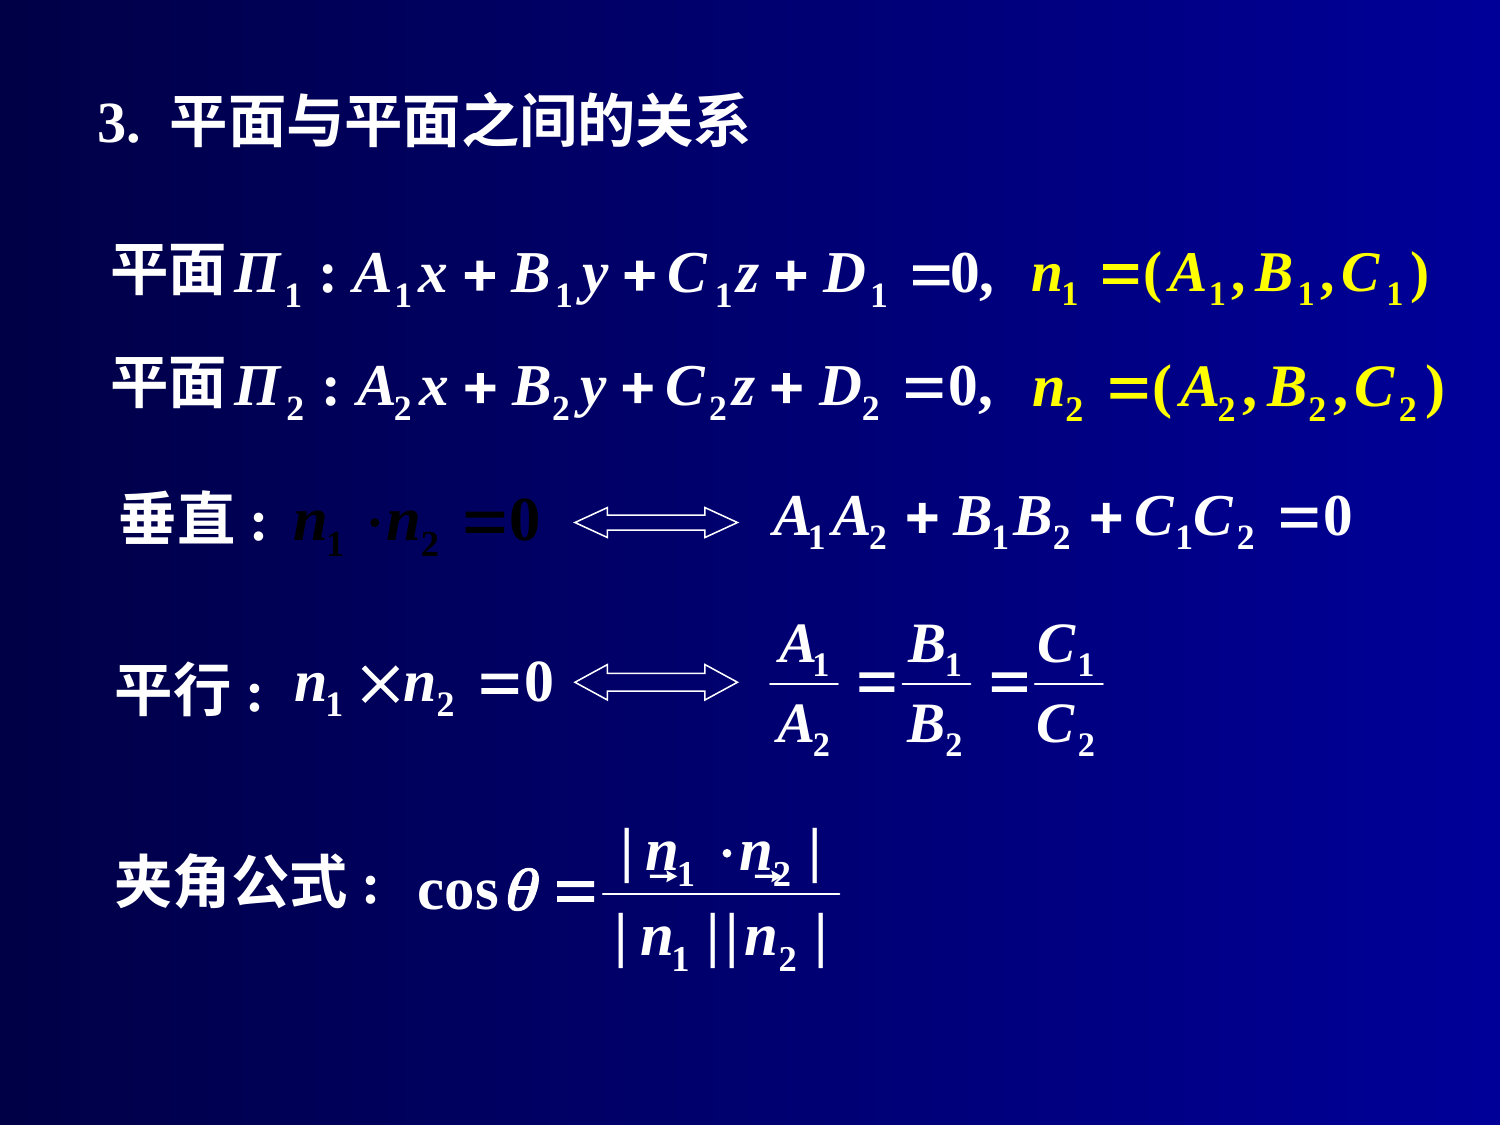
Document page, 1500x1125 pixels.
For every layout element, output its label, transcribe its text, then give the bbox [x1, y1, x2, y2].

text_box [762, 607, 1113, 768]
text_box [761, 479, 1362, 560]
text_box 垂直: [104, 475, 317, 560]
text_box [1024, 237, 1438, 322]
text_box [574, 507, 738, 538]
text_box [287, 637, 563, 726]
text_box 平面 [95, 337, 263, 423]
title 3. 平面与平面之间的关系 [62, 74, 788, 163]
text_box [574, 664, 738, 700]
text_box 平面 [95, 225, 308, 310]
text_box 平行: [100, 645, 284, 731]
text_box 夹角公式: [99, 837, 407, 923]
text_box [412, 812, 851, 983]
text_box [224, 349, 1001, 430]
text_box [278, 477, 551, 568]
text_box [224, 237, 1001, 325]
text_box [1024, 349, 1451, 431]
